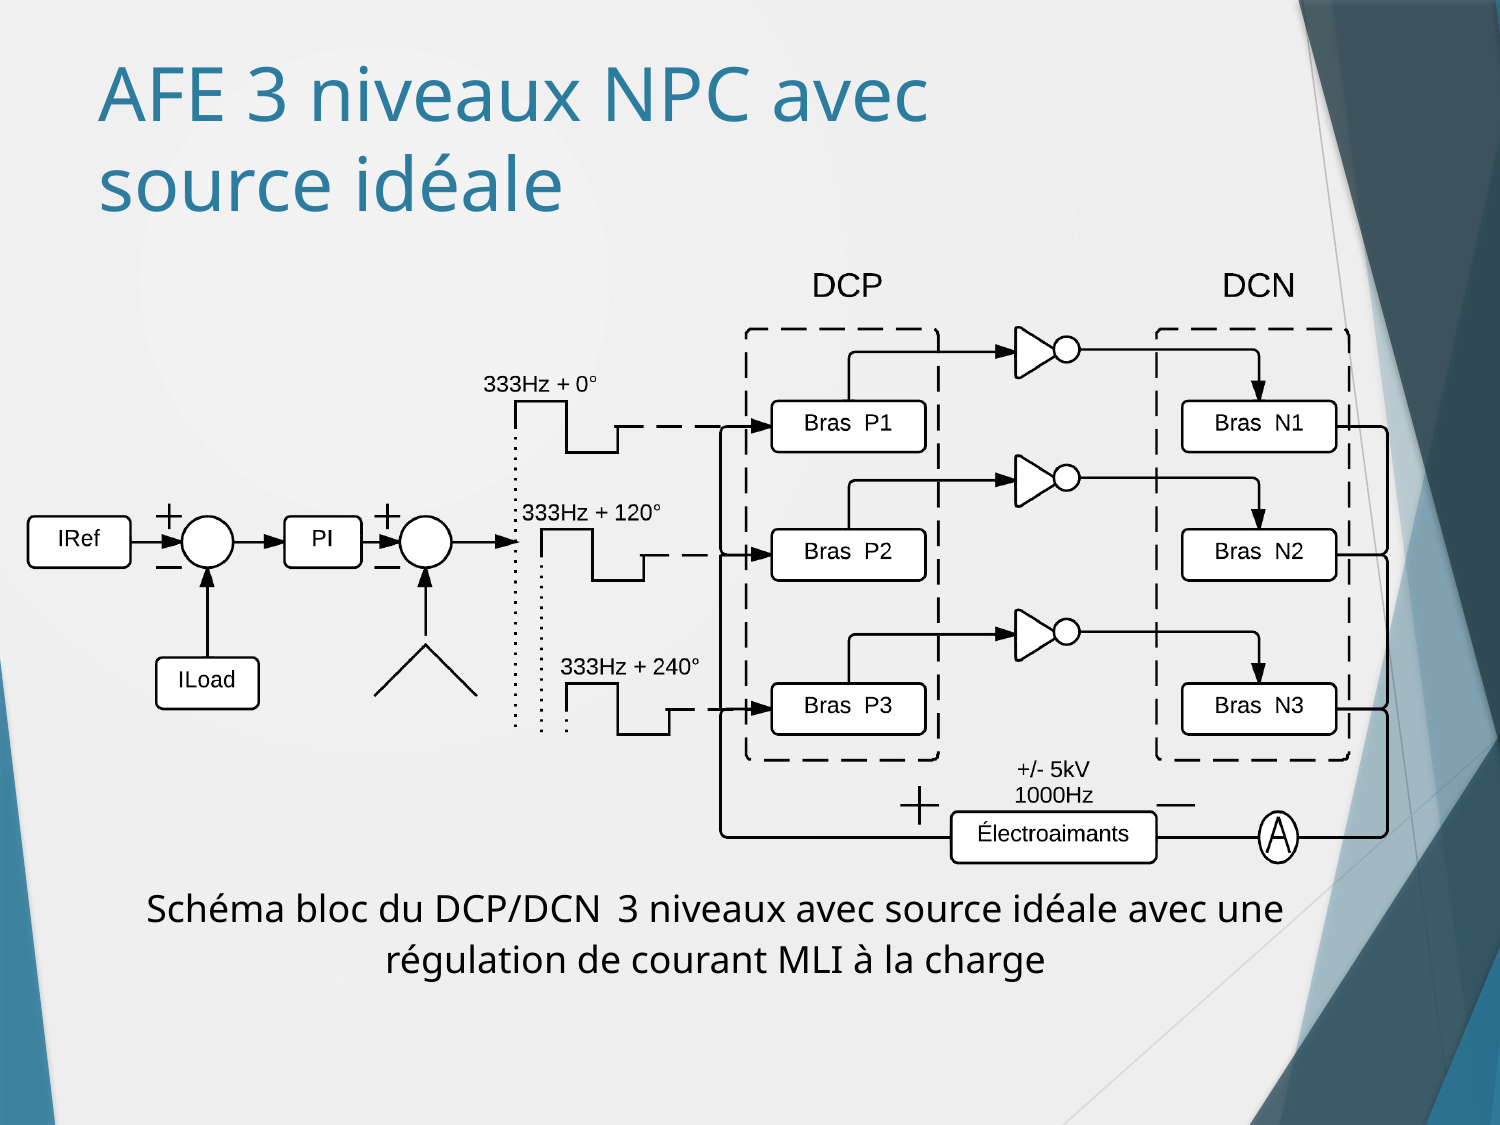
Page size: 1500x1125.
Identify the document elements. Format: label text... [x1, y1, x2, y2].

text_box Schéma bloc du DCP/DCN 3 niveaux avec source idéale avec une régulation de courant MLI à la charge [45, 908, 1387, 989]
title AFE 3 niveaux NPC avec source idéale [83, 38, 1141, 175]
picture [0, 176, 1414, 900]
